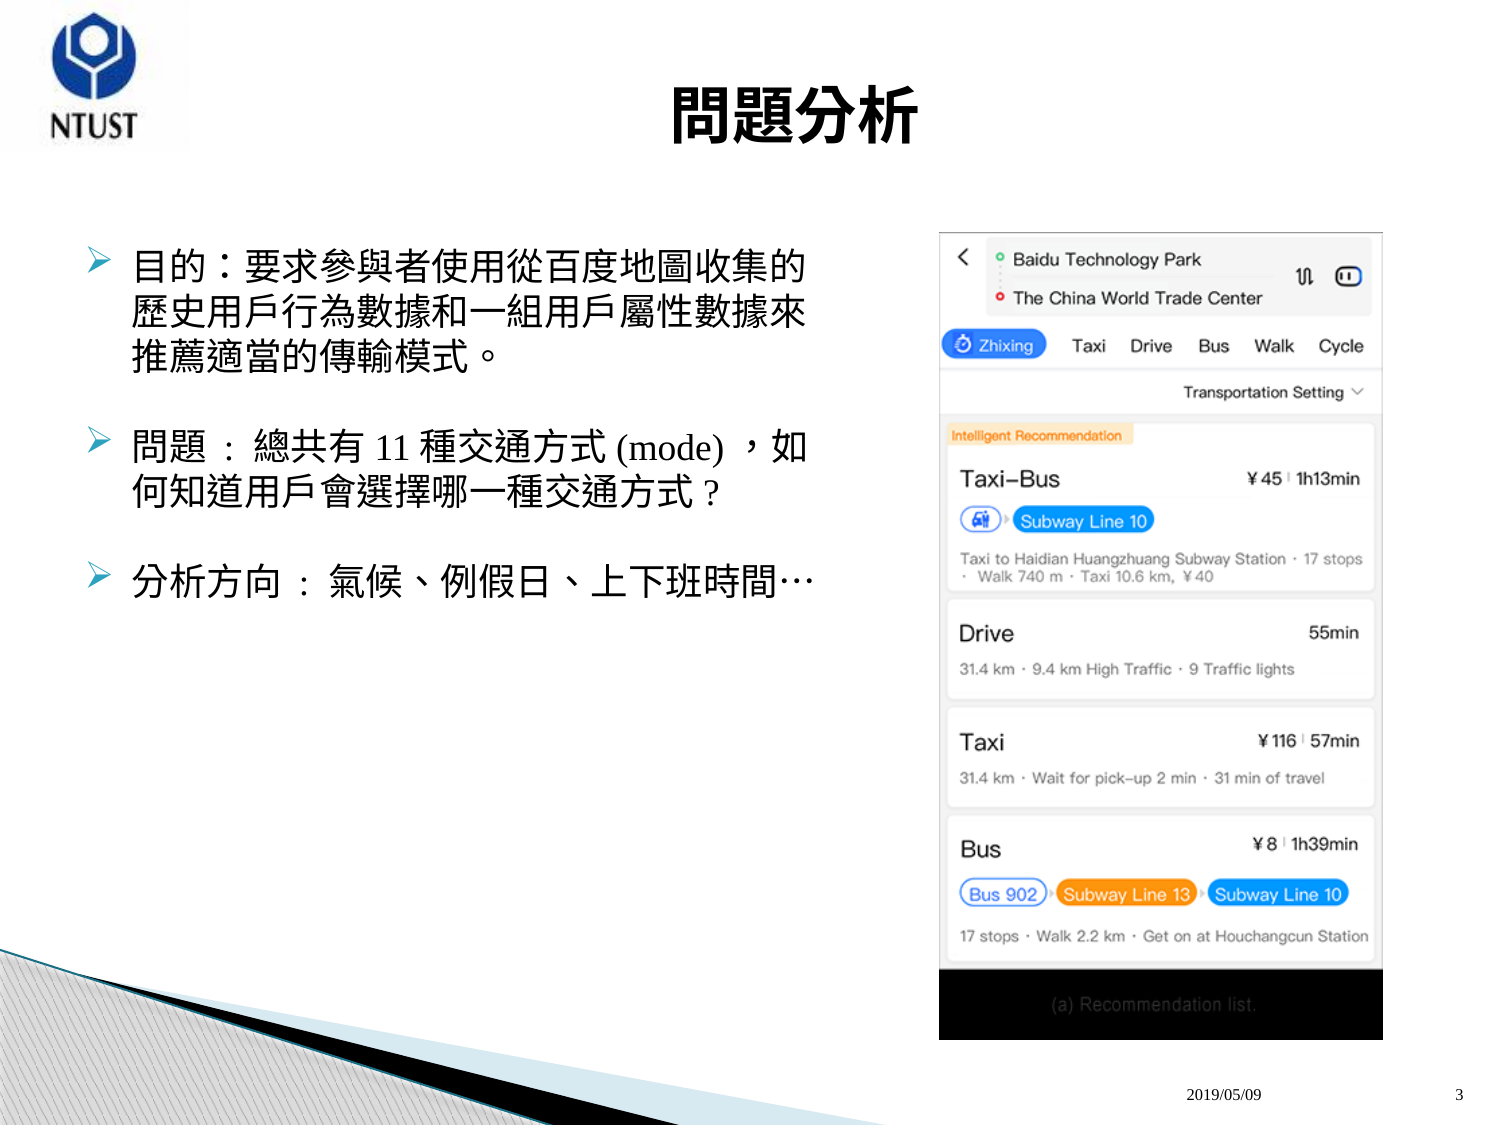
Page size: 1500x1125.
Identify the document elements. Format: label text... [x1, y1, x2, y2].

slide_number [1171, 1051, 1382, 1112]
text_box 目的：要求參與者使用從百度地圖收集的歷史用戶行為數據和一組用戶屬性數據來推薦適當的傳輸模式。 問題 : 總共有11種交通方式(mode)，如何知道用戶會選擇哪一種交通方式? 分析方向 : 氣候、例假日、上下班時間… [69, 235, 833, 655]
picture [938, 232, 1384, 1040]
picture [0, 0, 189, 153]
slide_number 3 [1382, 1051, 1479, 1112]
title 問題分析 [164, 45, 1425, 233]
